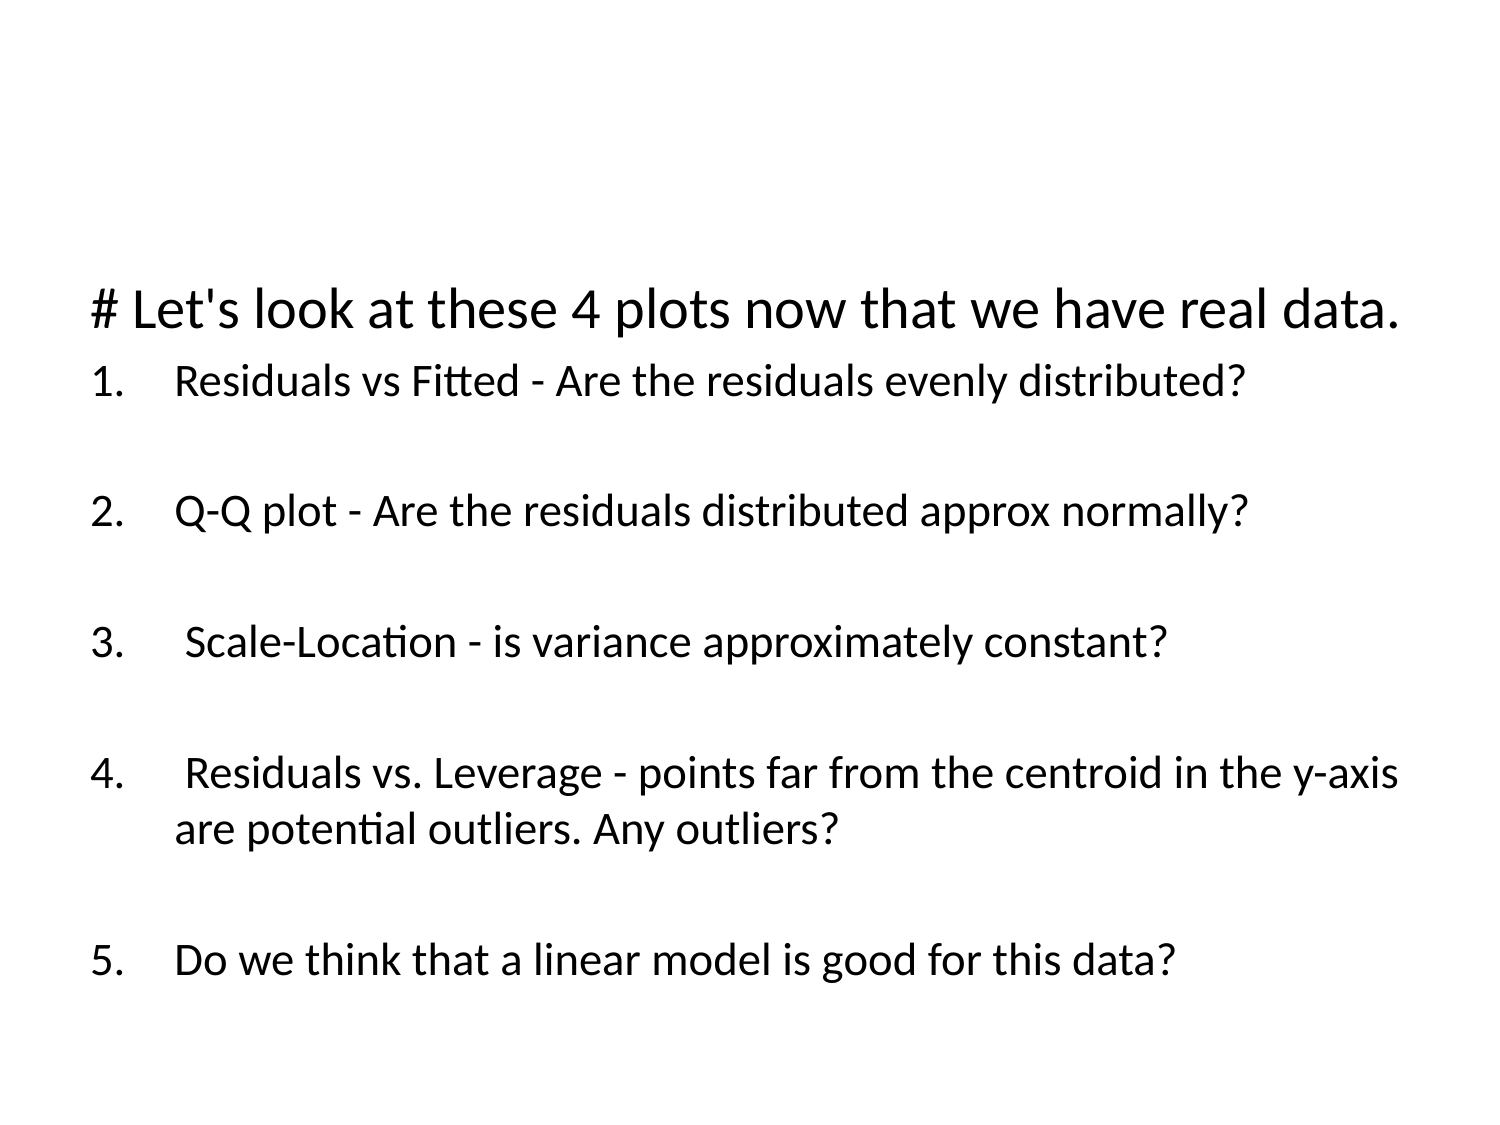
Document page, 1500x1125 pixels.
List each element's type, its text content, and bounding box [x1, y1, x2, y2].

list # Let's look at these 4 plots now that we have real data. Residuals vs Fitted - Are the residuals evenly distributed? Q-Q plot - Are the residuals distributed approx normally? Scale-Location - is variance approximately constant? Residuals vs. Leverage - points far from the centroid in the y-axis are potential outliers. Any outliers? Do we think that a linear model is good for this data? [75, 262, 1425, 1005]
